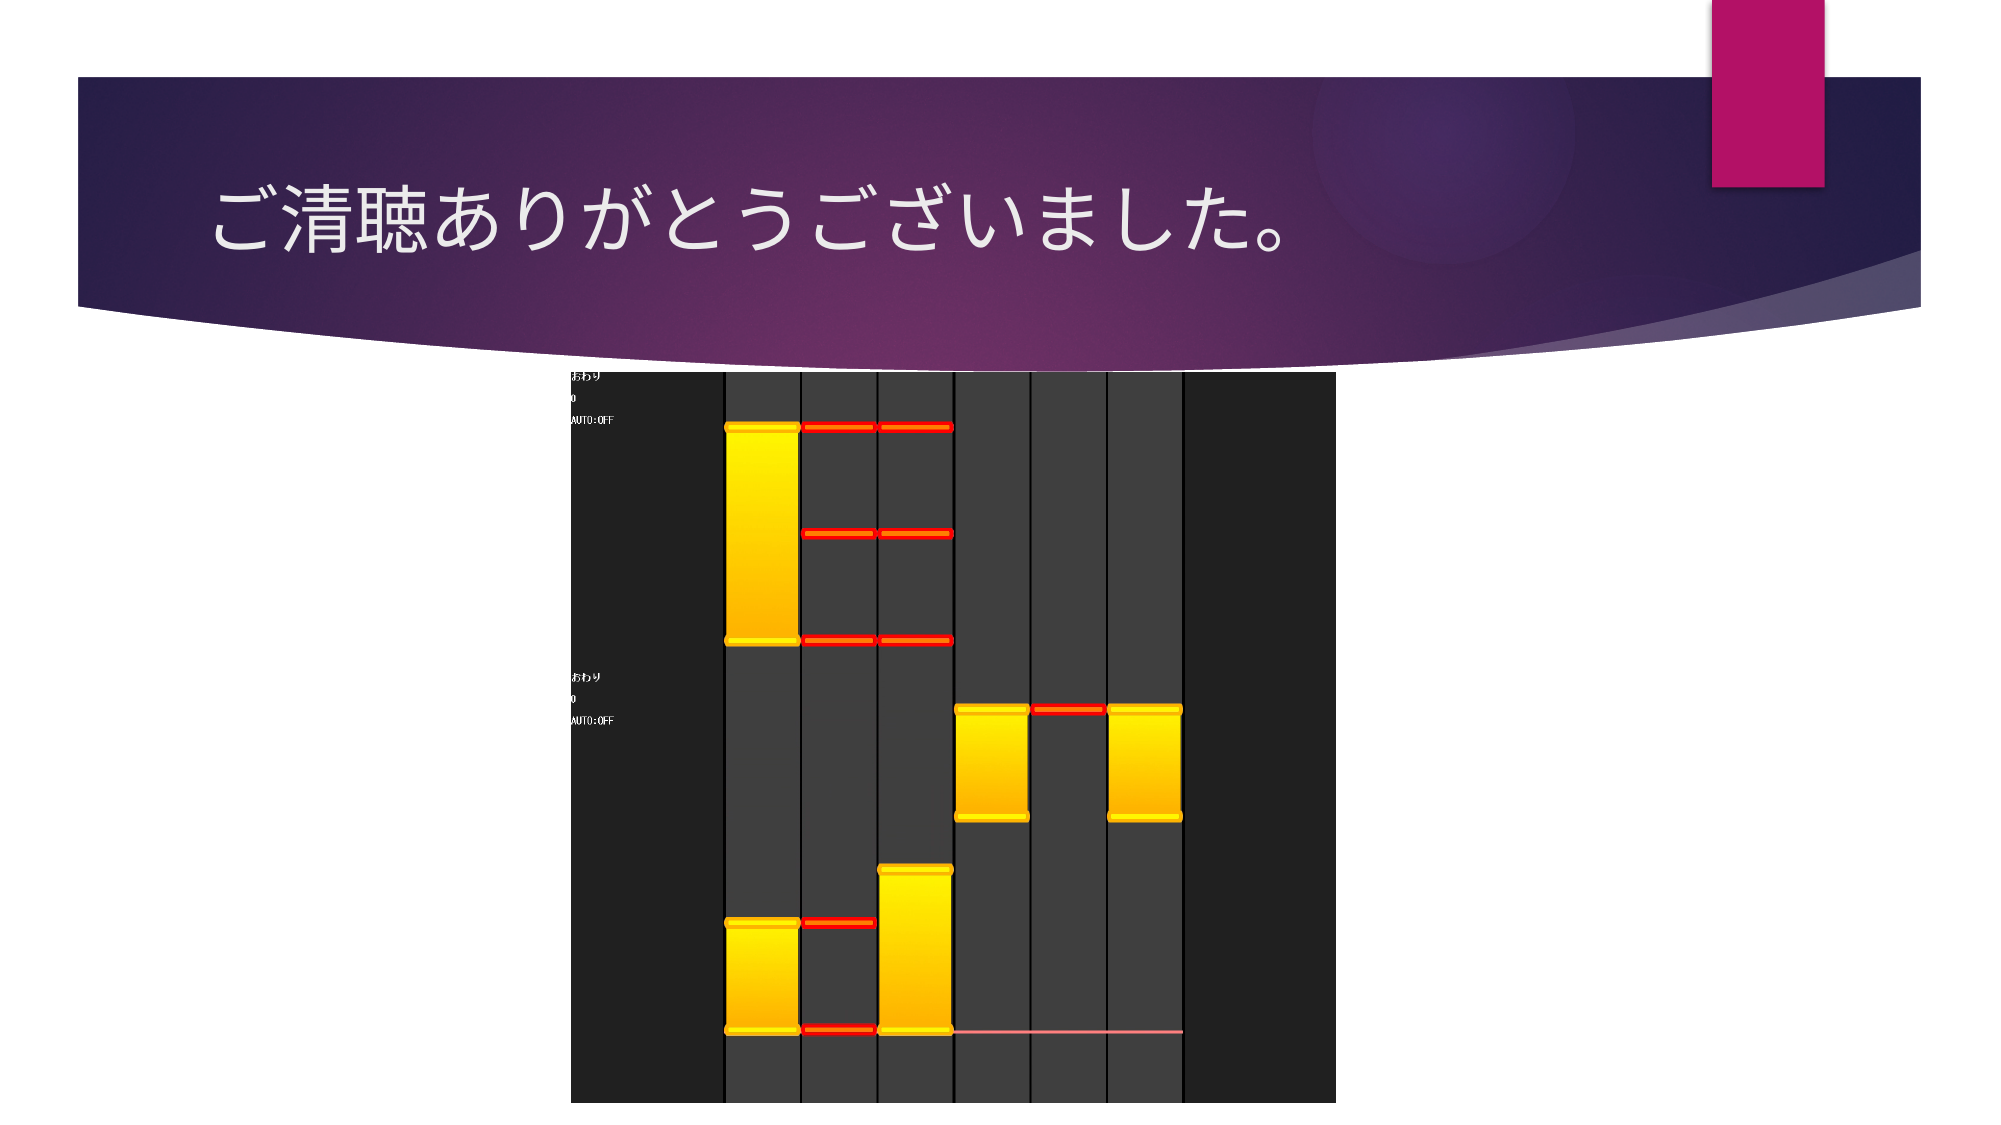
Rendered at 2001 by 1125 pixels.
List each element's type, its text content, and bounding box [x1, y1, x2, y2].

title ご清聴ありがとうございました。 [189, 159, 1627, 276]
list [571, 372, 1337, 1104]
